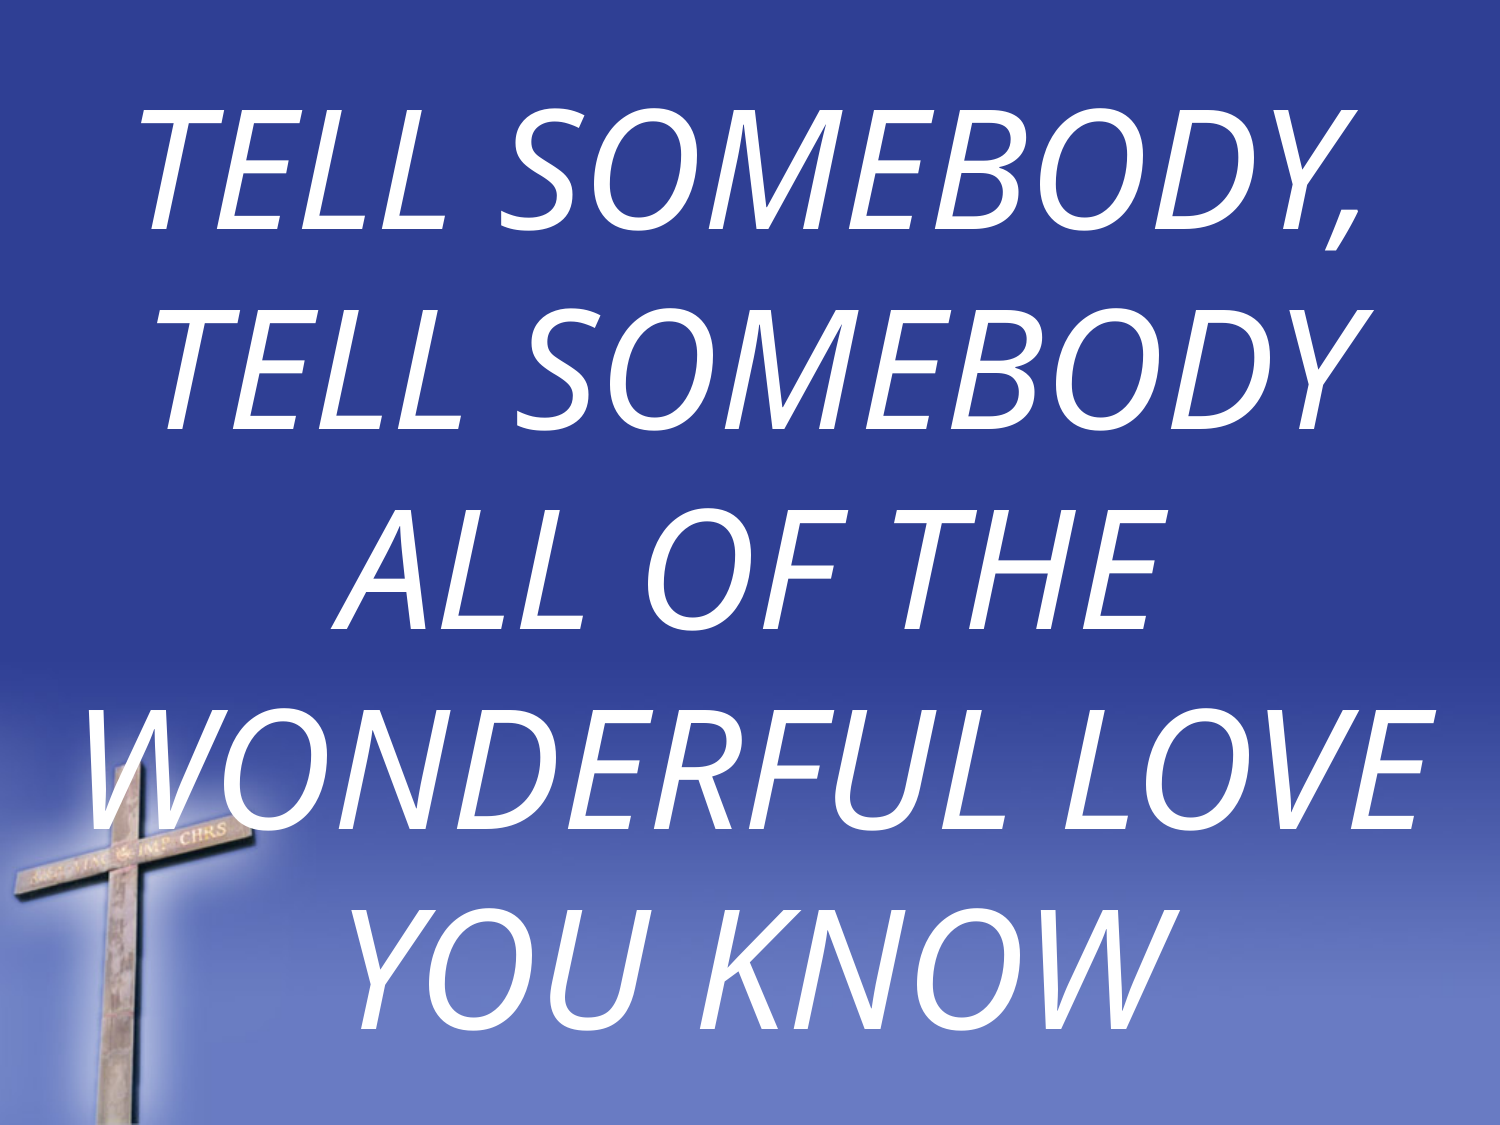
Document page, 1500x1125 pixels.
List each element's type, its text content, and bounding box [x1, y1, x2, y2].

title TELL SOMEBODY, TELL SOMEBODY ALL OF THE WONDERFUL LOVE YOU KNOW [3, 0, 1500, 1125]
